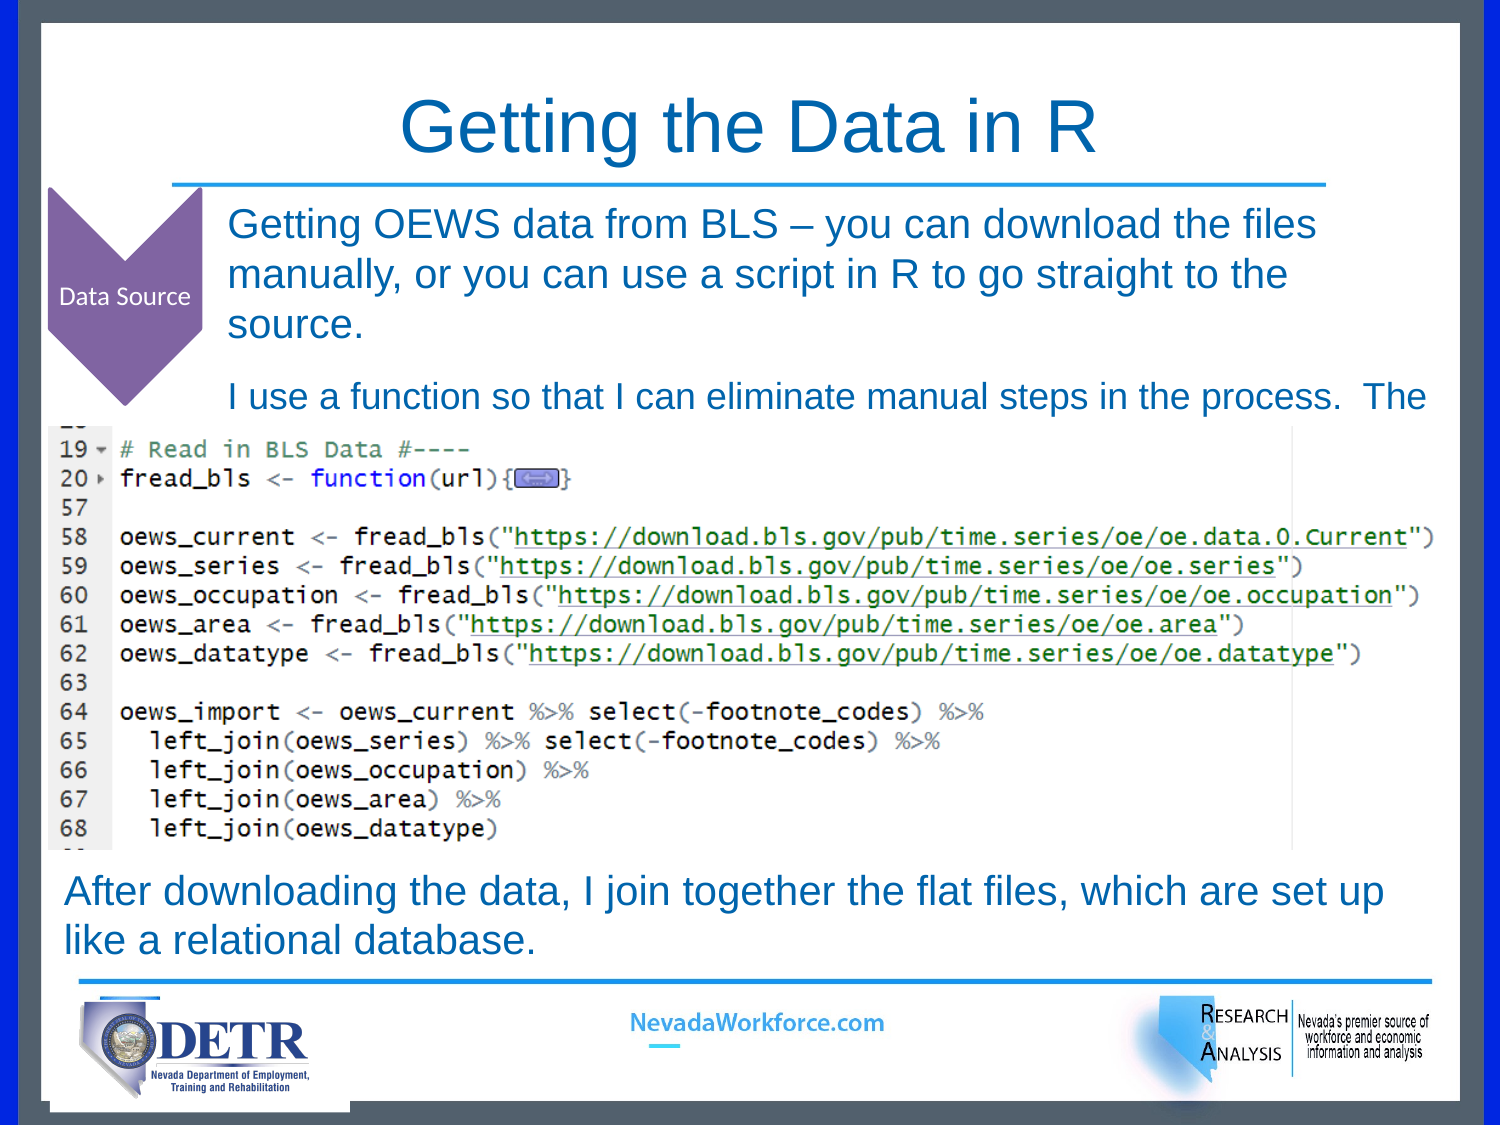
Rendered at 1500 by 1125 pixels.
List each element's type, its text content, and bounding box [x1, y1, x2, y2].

list Getting OEWS data from BLS – you can download the files manually, or you can use a script in R to go straight to the source. I use a function so that I can eliminate manual steps in the process. The computer can do it, so I don’t want to waste time being a bad computer. [212, 189, 1452, 426]
text_box After downloading the data, I join together the flat files, which are set up like a relational database. [48, 858, 1451, 1006]
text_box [49, 188, 201, 404]
picture [0, 0, 1500, 1125]
title Getting the Data in R [50, 12, 1450, 175]
